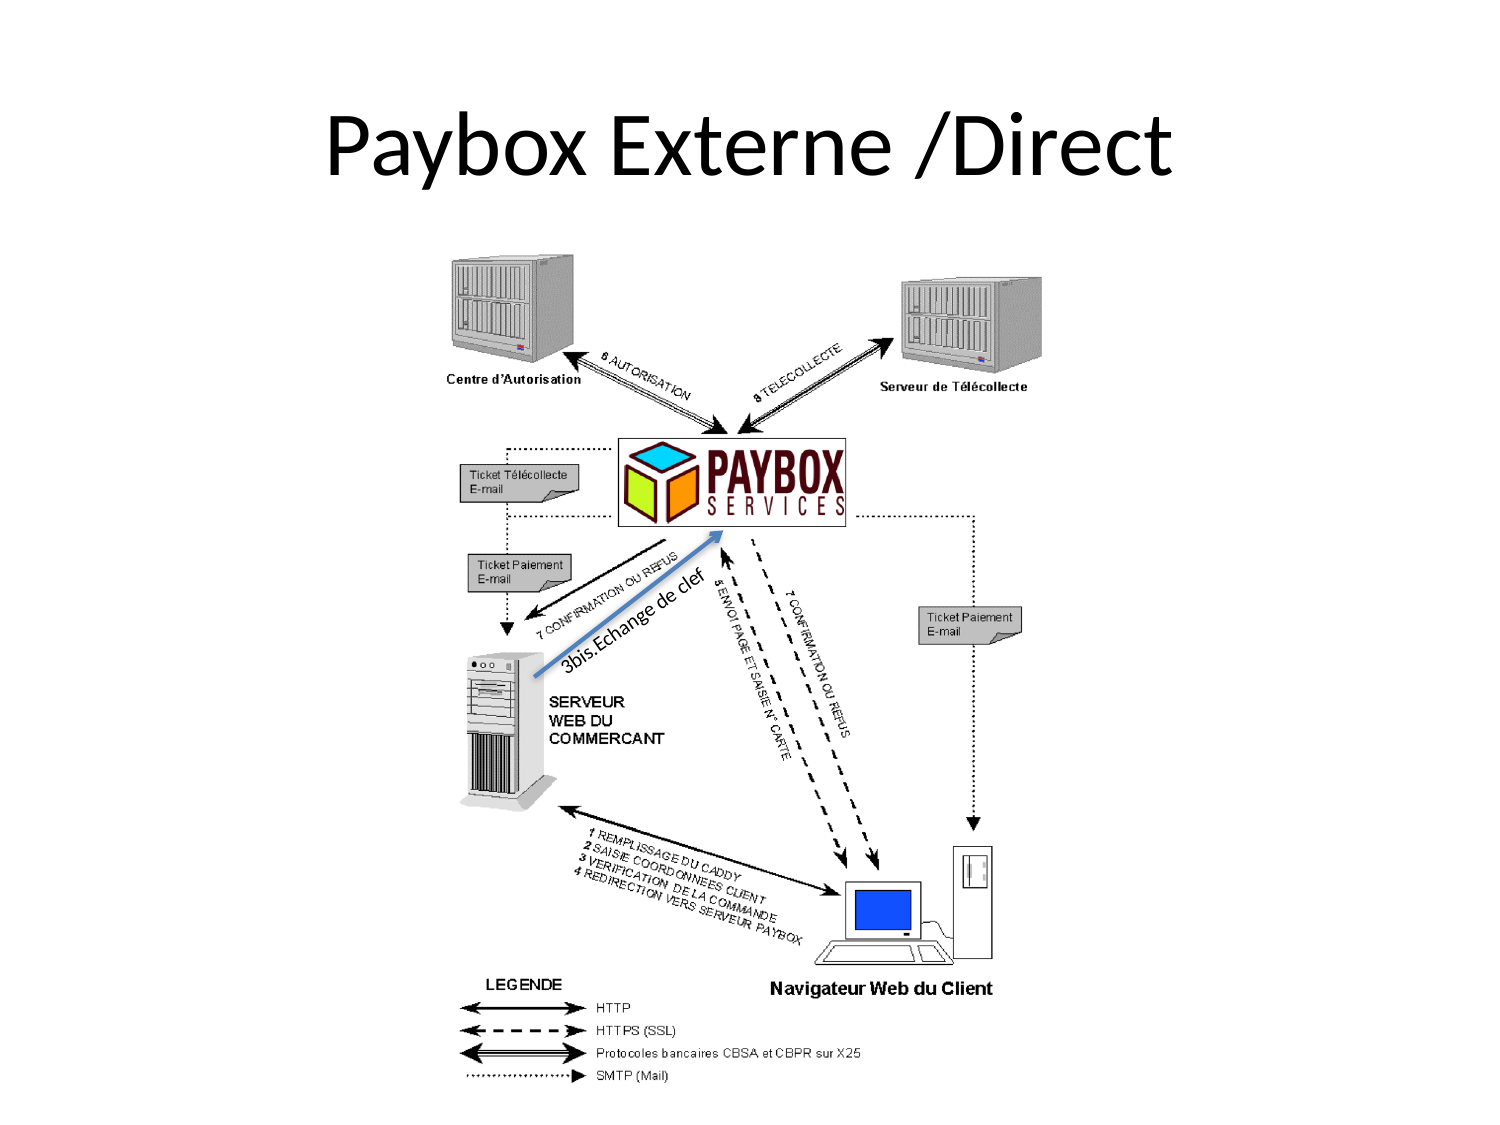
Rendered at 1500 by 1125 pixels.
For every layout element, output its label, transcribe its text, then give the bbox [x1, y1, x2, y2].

picture [421, 232, 1093, 1100]
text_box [534, 530, 724, 678]
title Paybox Externe /Direct [75, 45, 1425, 233]
